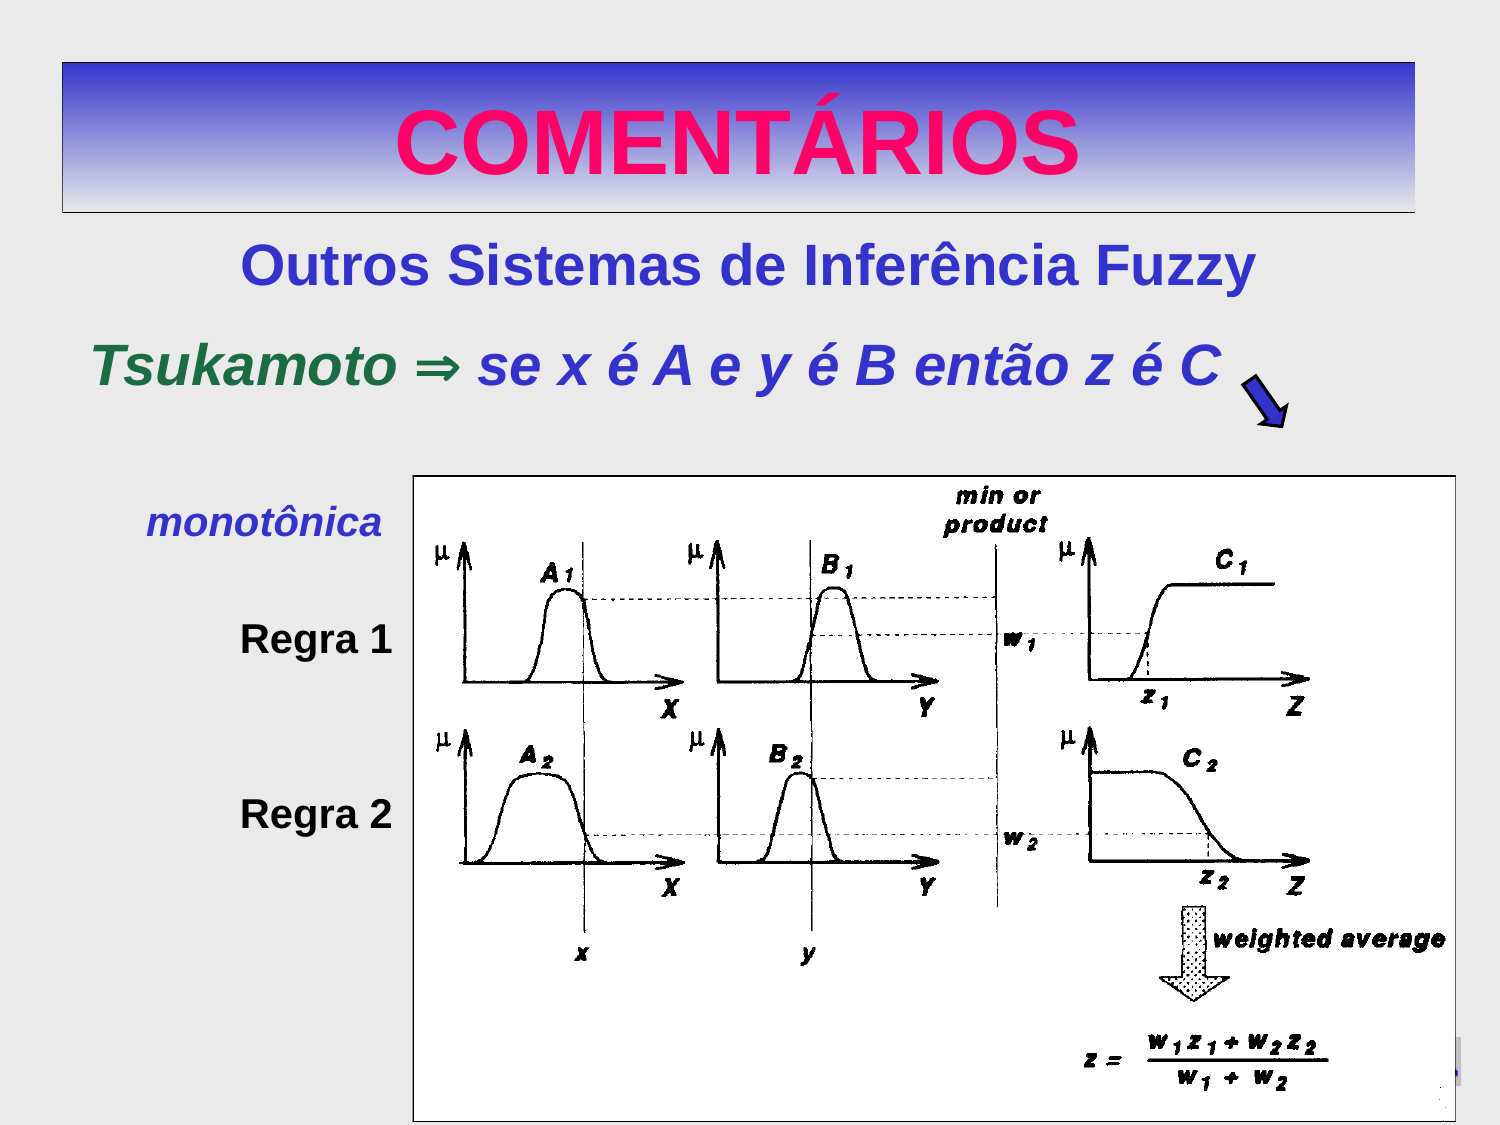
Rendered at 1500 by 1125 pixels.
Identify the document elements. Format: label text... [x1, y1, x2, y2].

text_box Tsukamoto  se x é A e y é B então z é C monotônica [74, 312, 1500, 475]
list Outros Sistemas de Inferência Fuzzy [225, 213, 1300, 300]
text_box [1242, 375, 1287, 427]
picture [1456, 1037, 1461, 1086]
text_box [224, 474, 1456, 1123]
title COMENTÁRIOS [62, 62, 1416, 213]
